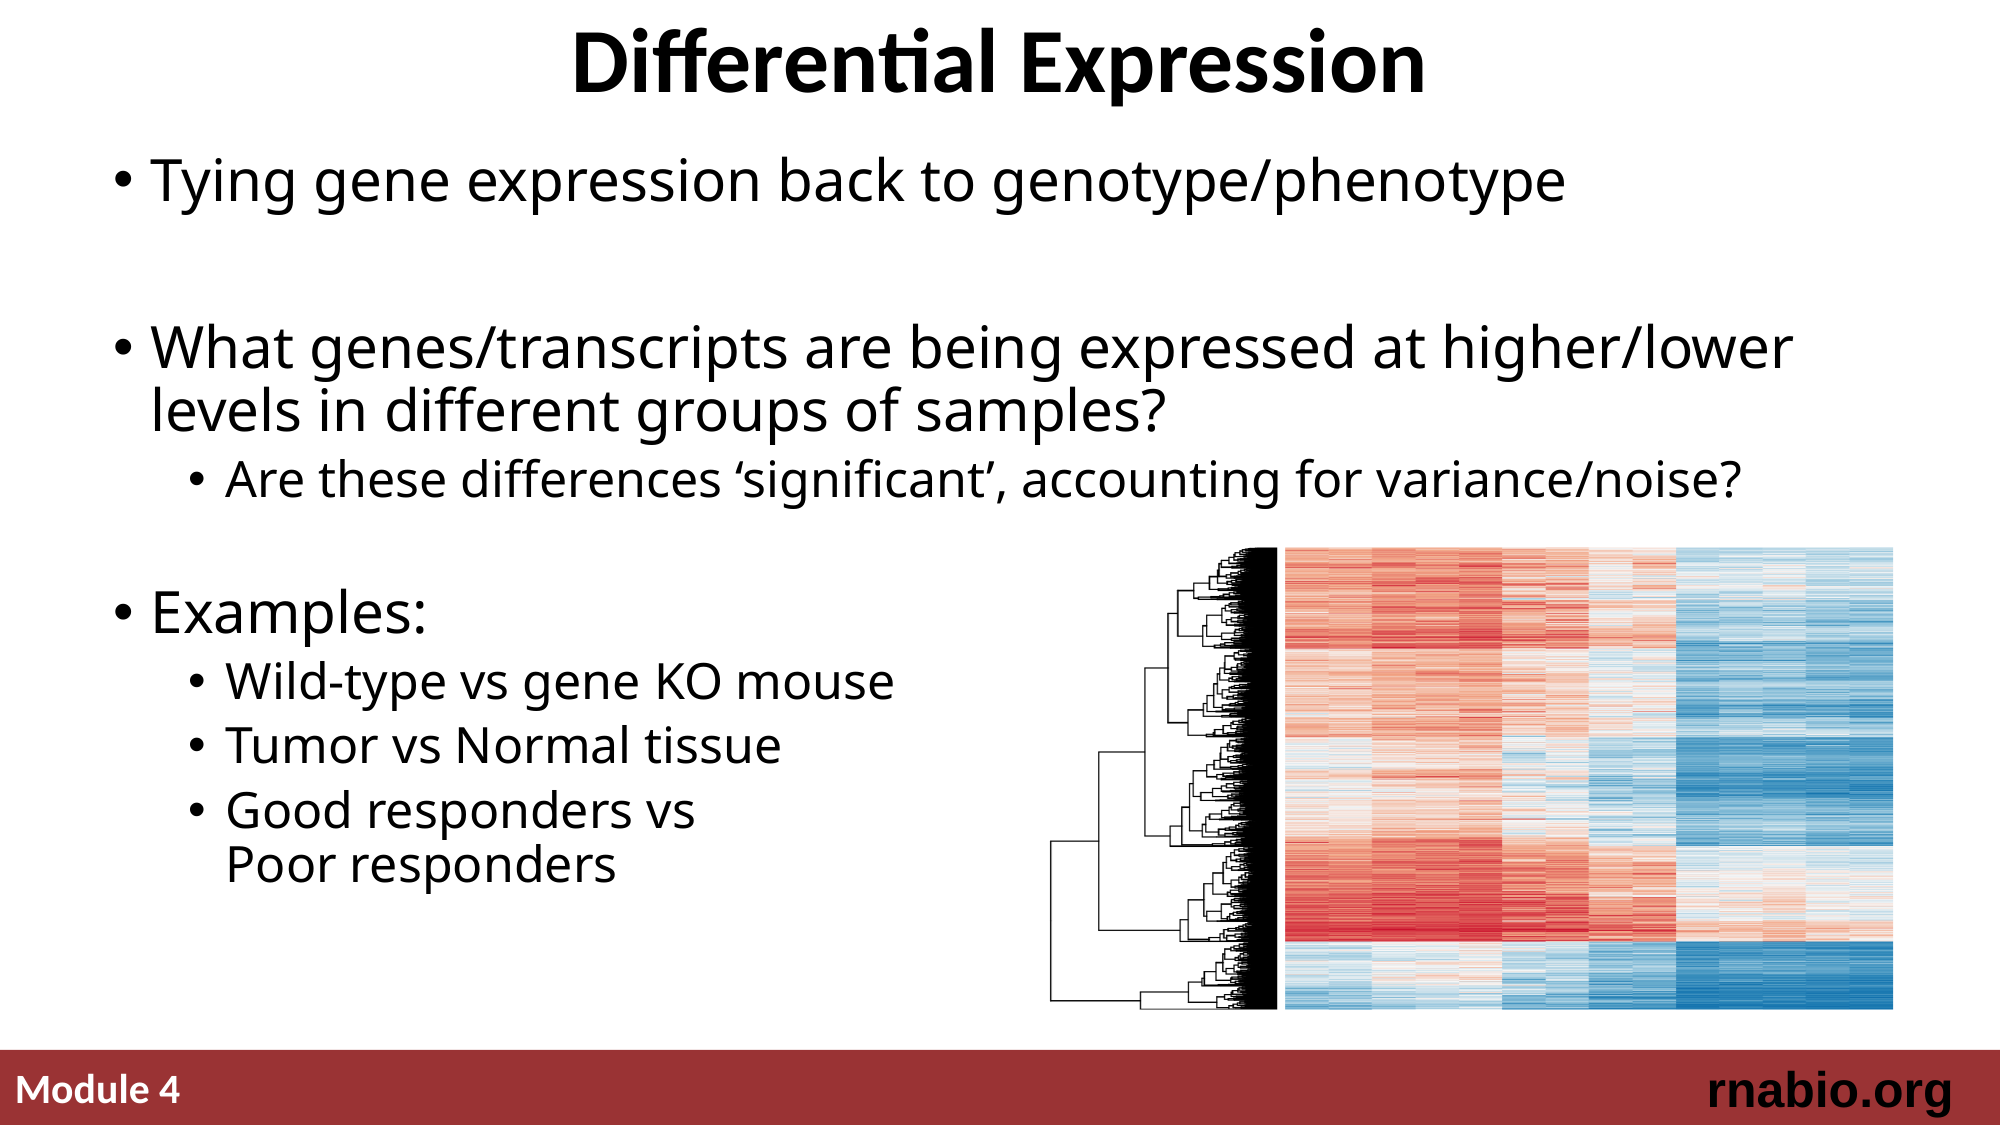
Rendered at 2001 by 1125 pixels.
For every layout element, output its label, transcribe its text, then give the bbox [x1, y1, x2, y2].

picture [1041, 537, 1902, 1024]
list Tying gene expression back to genotype/phenotype What genes/transcripts are being expressed at higher/lower levels in different groups of samples? Are these differences ‘significant’, accounting for variance/noise? Examples: Wild-type vs gene KO mouse Tumor vs Normal tissue Good responders vs Poor responders [98, 143, 1929, 982]
title Differential Expression [275, 0, 1725, 126]
